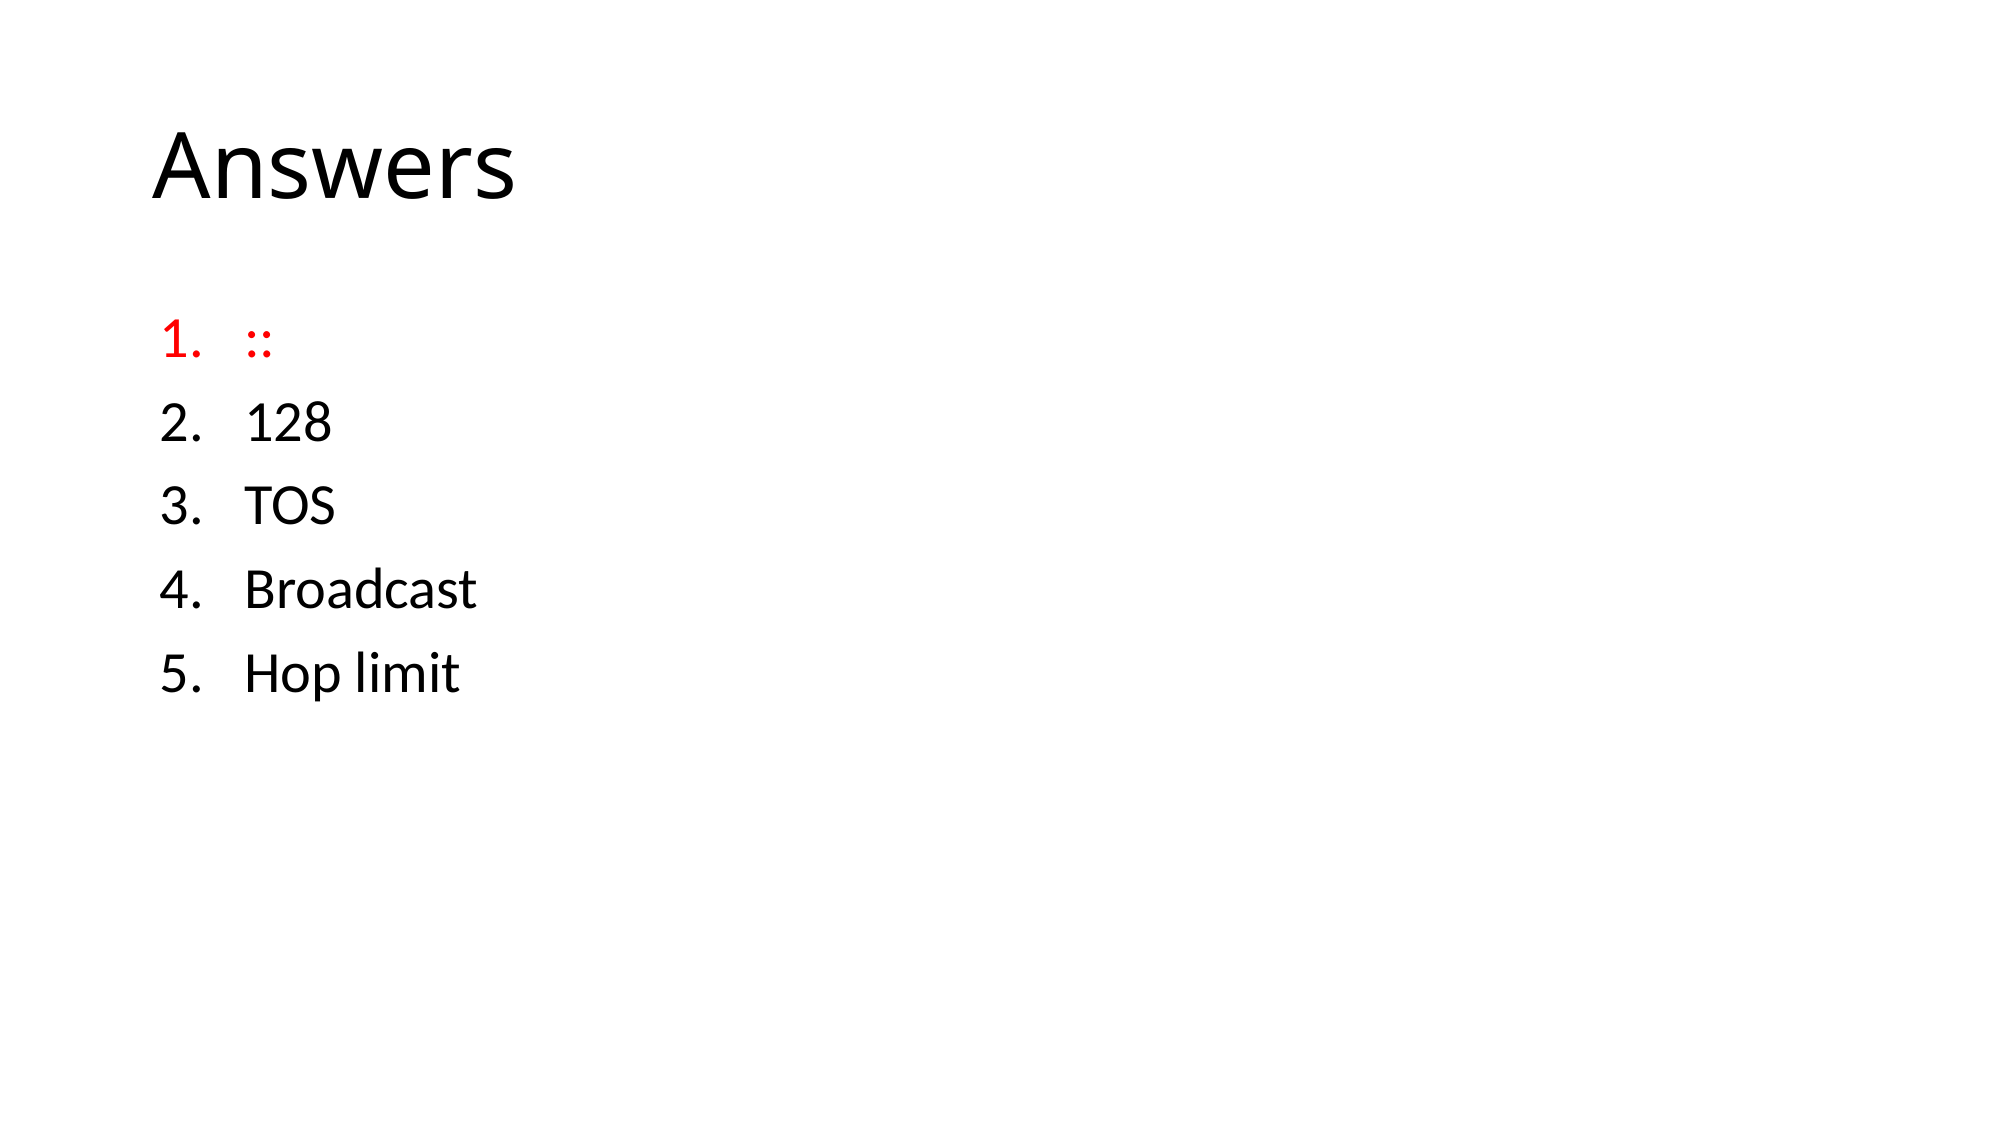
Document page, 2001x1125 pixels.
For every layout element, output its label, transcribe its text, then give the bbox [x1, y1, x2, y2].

list :: 128 TOS Broadcast Hop limit [137, 299, 1863, 1014]
title Answers [137, 59, 1863, 278]
